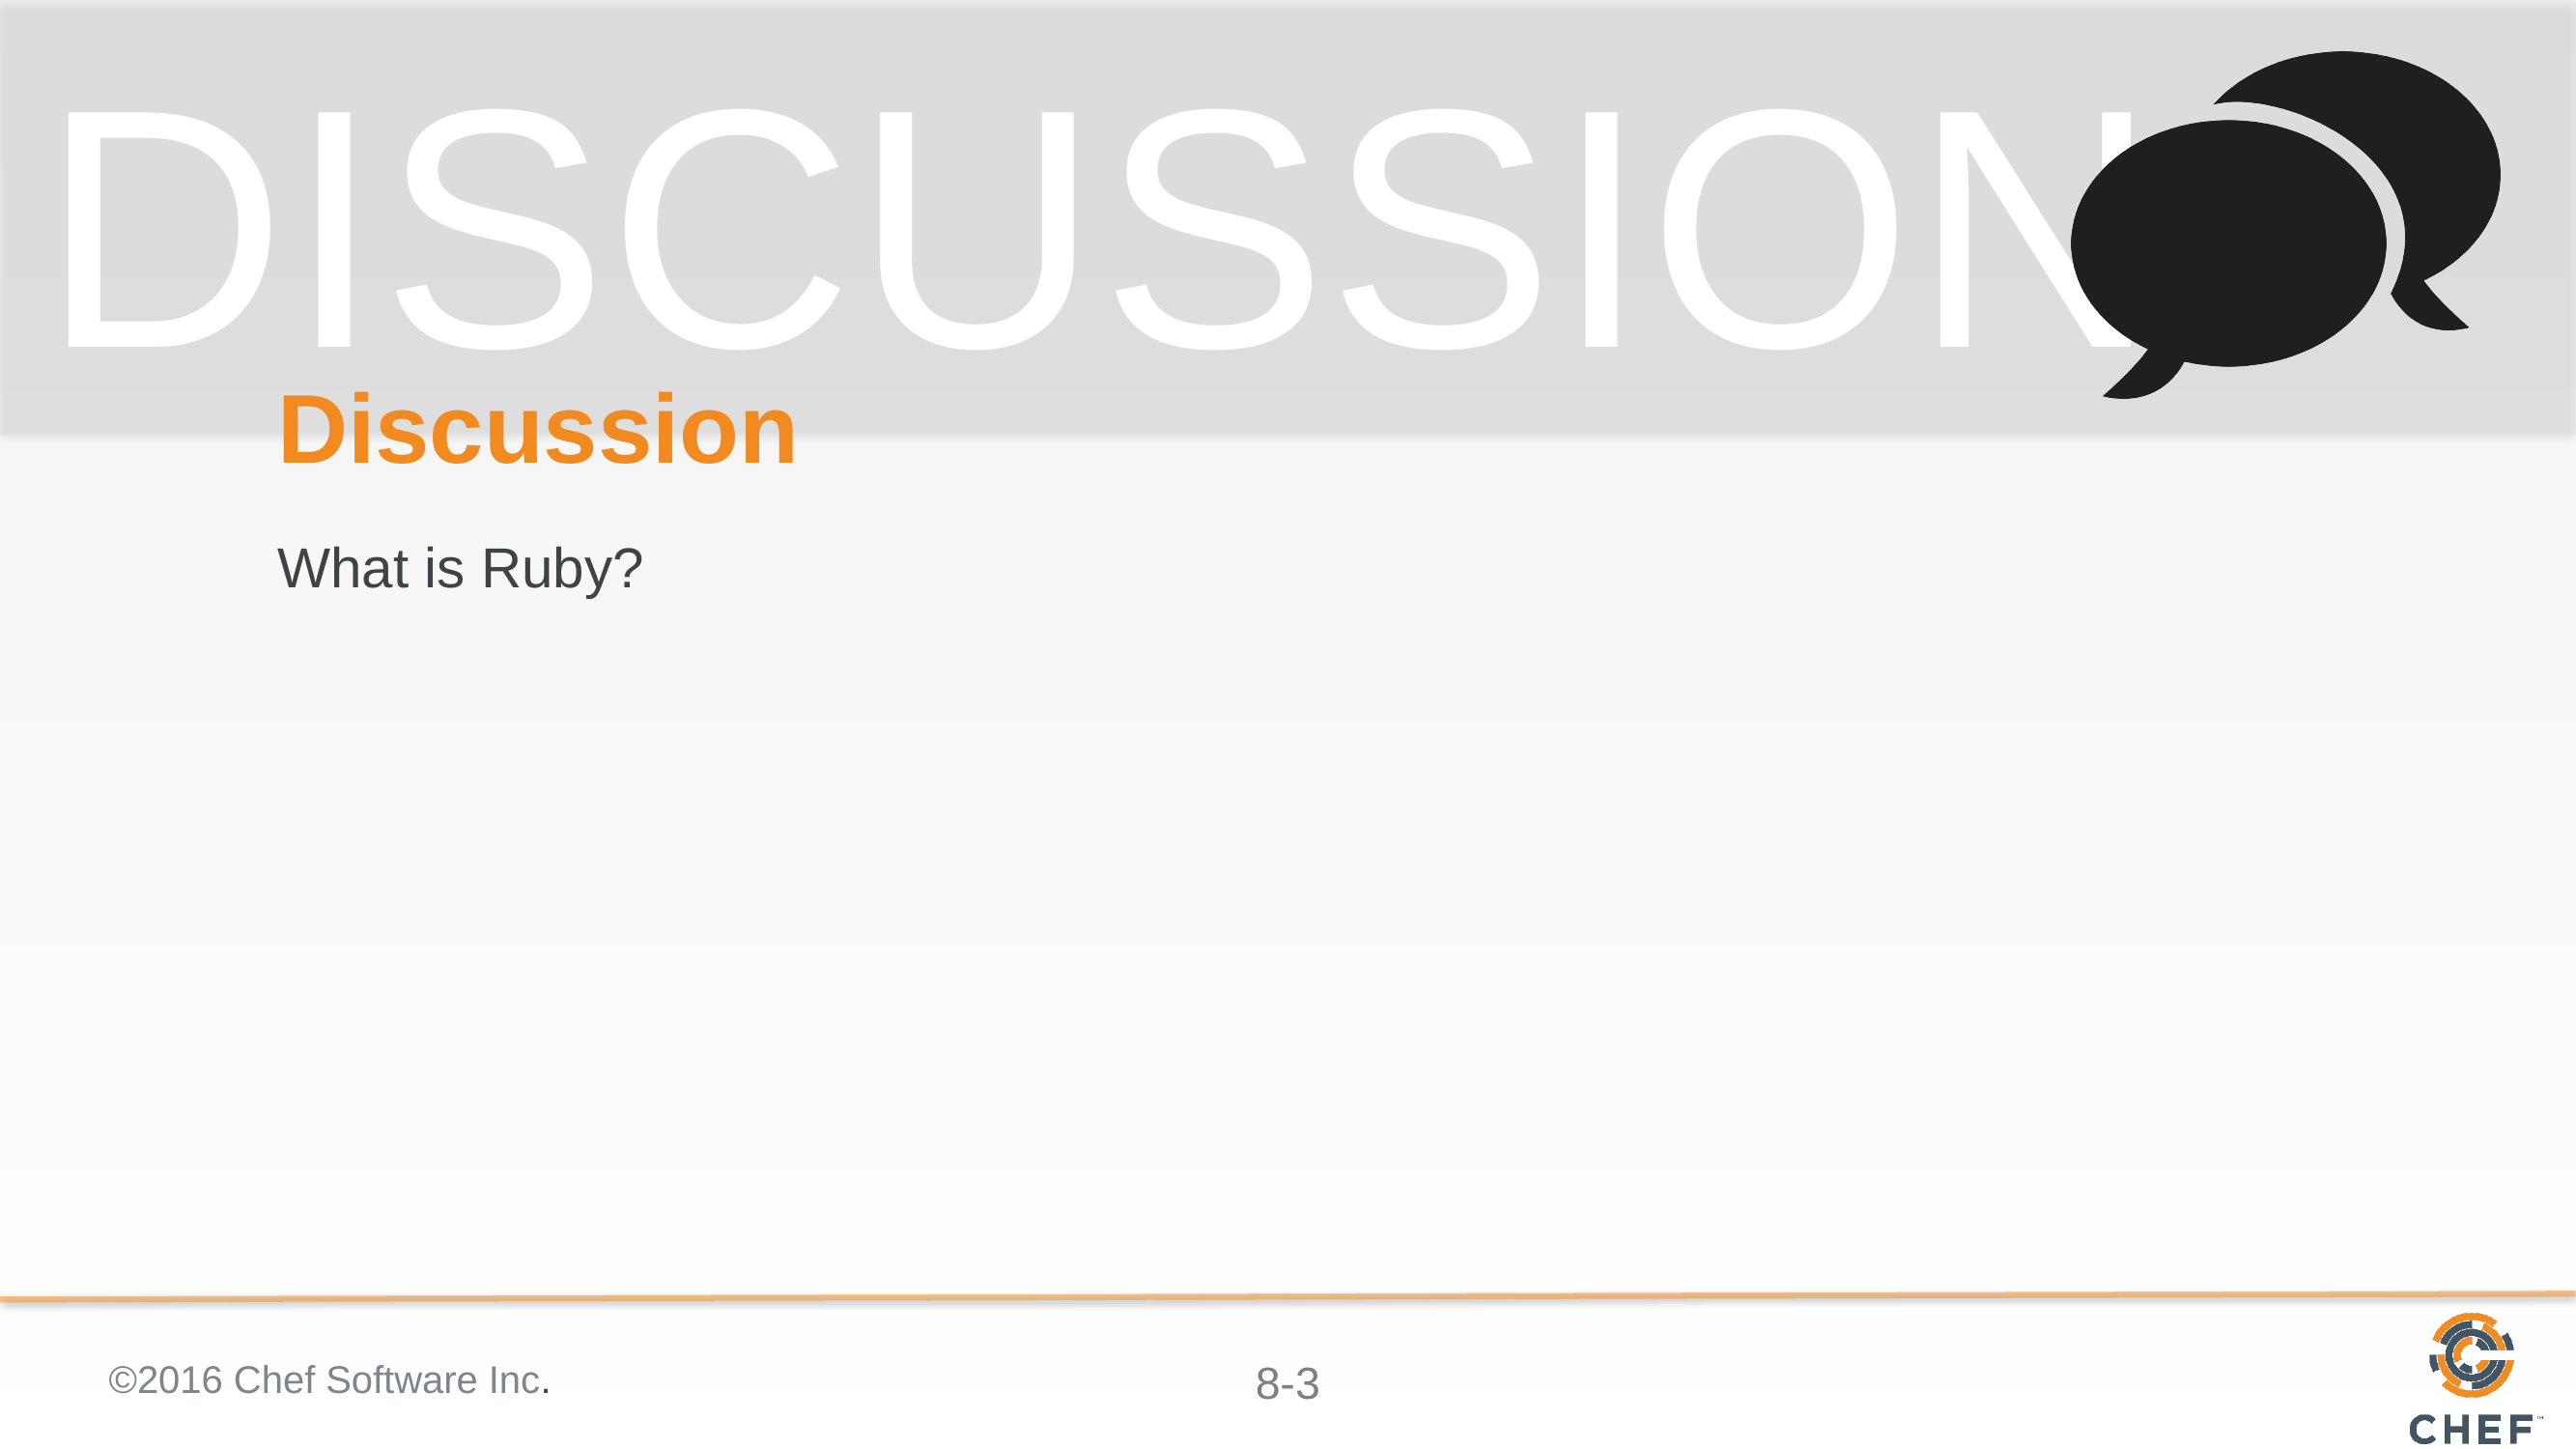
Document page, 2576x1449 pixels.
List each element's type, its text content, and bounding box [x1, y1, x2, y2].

picture [2399, 1297, 2551, 1449]
picture [2071, 51, 2517, 399]
title Discussion [263, 363, 2218, 499]
subtitle What is Ruby? [263, 516, 2218, 1131]
